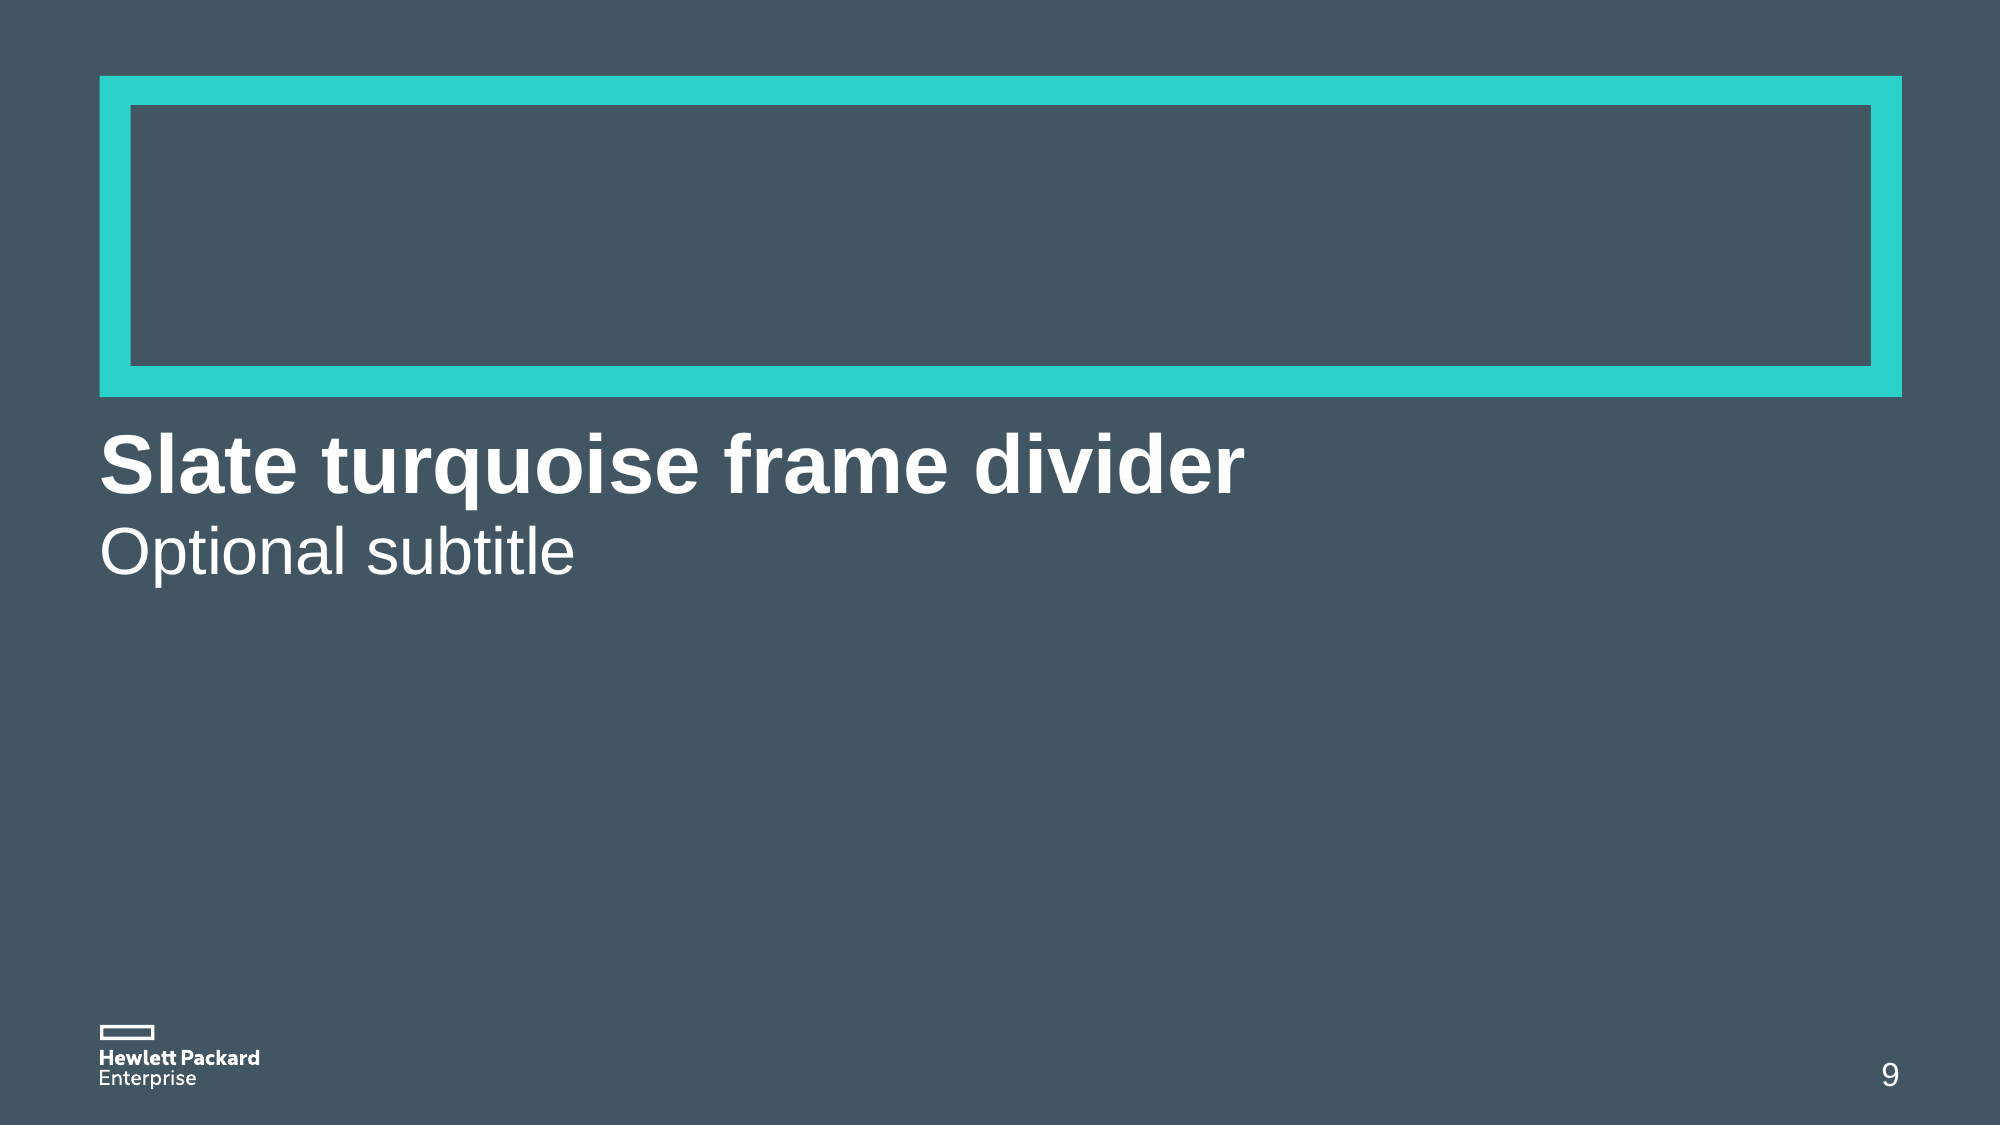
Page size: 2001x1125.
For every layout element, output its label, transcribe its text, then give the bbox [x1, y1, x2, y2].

list Optional subtitle [99, 516, 1450, 605]
title Slate turquoise frame divider [99, 421, 1450, 516]
slide_number 9 [1812, 1054, 1900, 1093]
